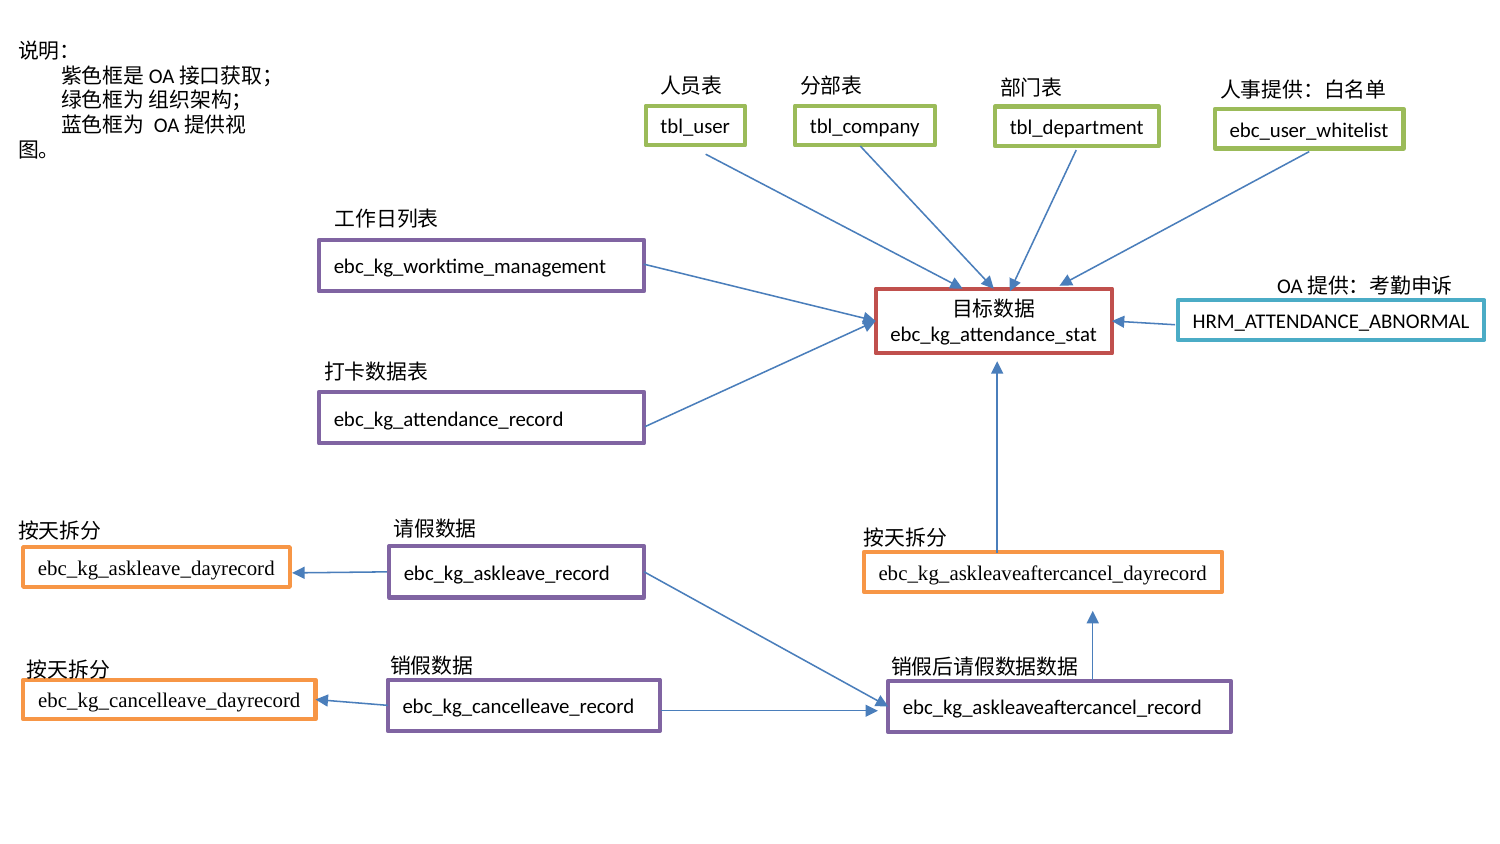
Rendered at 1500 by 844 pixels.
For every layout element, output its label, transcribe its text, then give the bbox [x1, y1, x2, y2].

text_box 说明： 紫色框是OA接口获取； 绿色框为 组织架构； 蓝色框为 OA提供视图。 [3, 29, 278, 230]
text_box ebc_kg_askleave_record [387, 544, 646, 600]
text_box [643, 571, 889, 707]
text_box tbl_company [793, 104, 937, 147]
text_box 分部表 [785, 65, 878, 105]
text_box ebc_kg_cancelleave_record [386, 678, 662, 733]
text_box 按天拆分 [3, 510, 117, 550]
text_box 按天拆分 [11, 648, 125, 689]
text_box ebc_kg_askleave_dayrecord [21, 545, 292, 589]
text_box 打卡数据表 [309, 351, 443, 392]
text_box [705, 153, 854, 289]
text_box ebc_user_whitelist [1213, 107, 1406, 151]
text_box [1114, 321, 1176, 326]
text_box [1009, 149, 1060, 292]
text_box 部门表 [985, 66, 1078, 107]
text_box 按天拆分 [849, 517, 962, 558]
text_box HRM_ATTENDANCE_ABNORMAL [1176, 298, 1486, 342]
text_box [859, 145, 994, 289]
text_box 工作日列表 [319, 198, 454, 239]
text_box tbl_department [993, 104, 1161, 148]
text_box 目标数据 ebc_kg_attendance_stat [878, 287, 1114, 355]
text_box 销假后请假数据数据 [894, 646, 1093, 687]
text_box ebc_kg_askleaveaftercancel_dayrecord [862, 550, 1224, 594]
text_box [317, 699, 389, 706]
text_box ebc_kg_worktime_management [317, 238, 646, 293]
text_box OA提供：考勤申诉 [1262, 265, 1492, 306]
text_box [643, 263, 874, 322]
text_box ebc_kg_askleaveaftercancel_record [886, 679, 1233, 734]
text_box 人员表 [645, 65, 738, 105]
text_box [644, 329, 874, 427]
text_box 人事提供：白名单 [1205, 69, 1402, 109]
text_box ebc_kg_attendance_record [317, 390, 646, 445]
text_box 请假数据 [378, 508, 492, 548]
text_box 销假数据 [375, 645, 489, 686]
text_box ebc_kg_cancelleave_dayrecord [21, 678, 318, 721]
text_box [1059, 151, 1310, 287]
text_box tbl_user [644, 104, 747, 147]
